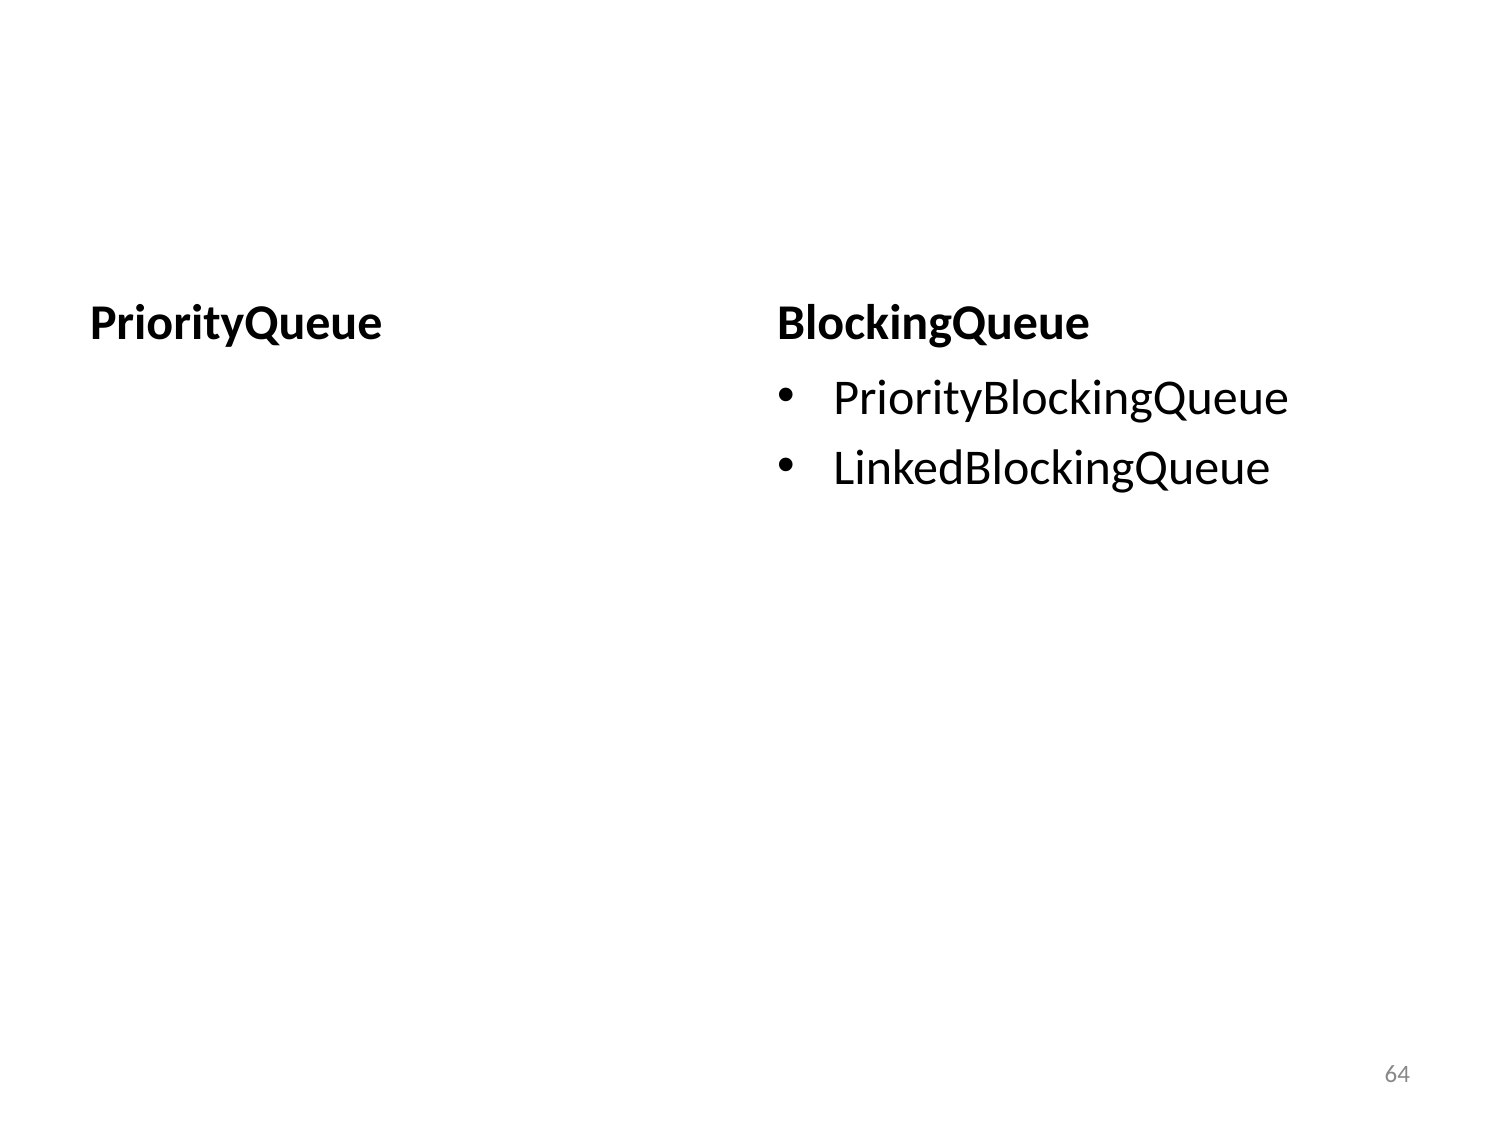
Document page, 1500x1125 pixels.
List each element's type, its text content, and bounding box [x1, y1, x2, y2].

slide_number ‹#› [1074, 1042, 1425, 1103]
list PriorityQueue [75, 251, 738, 357]
list PriorityBlockingQueue LinkedBlockingQueue [761, 356, 1425, 1005]
list BlockingQueue [761, 251, 1425, 356]
